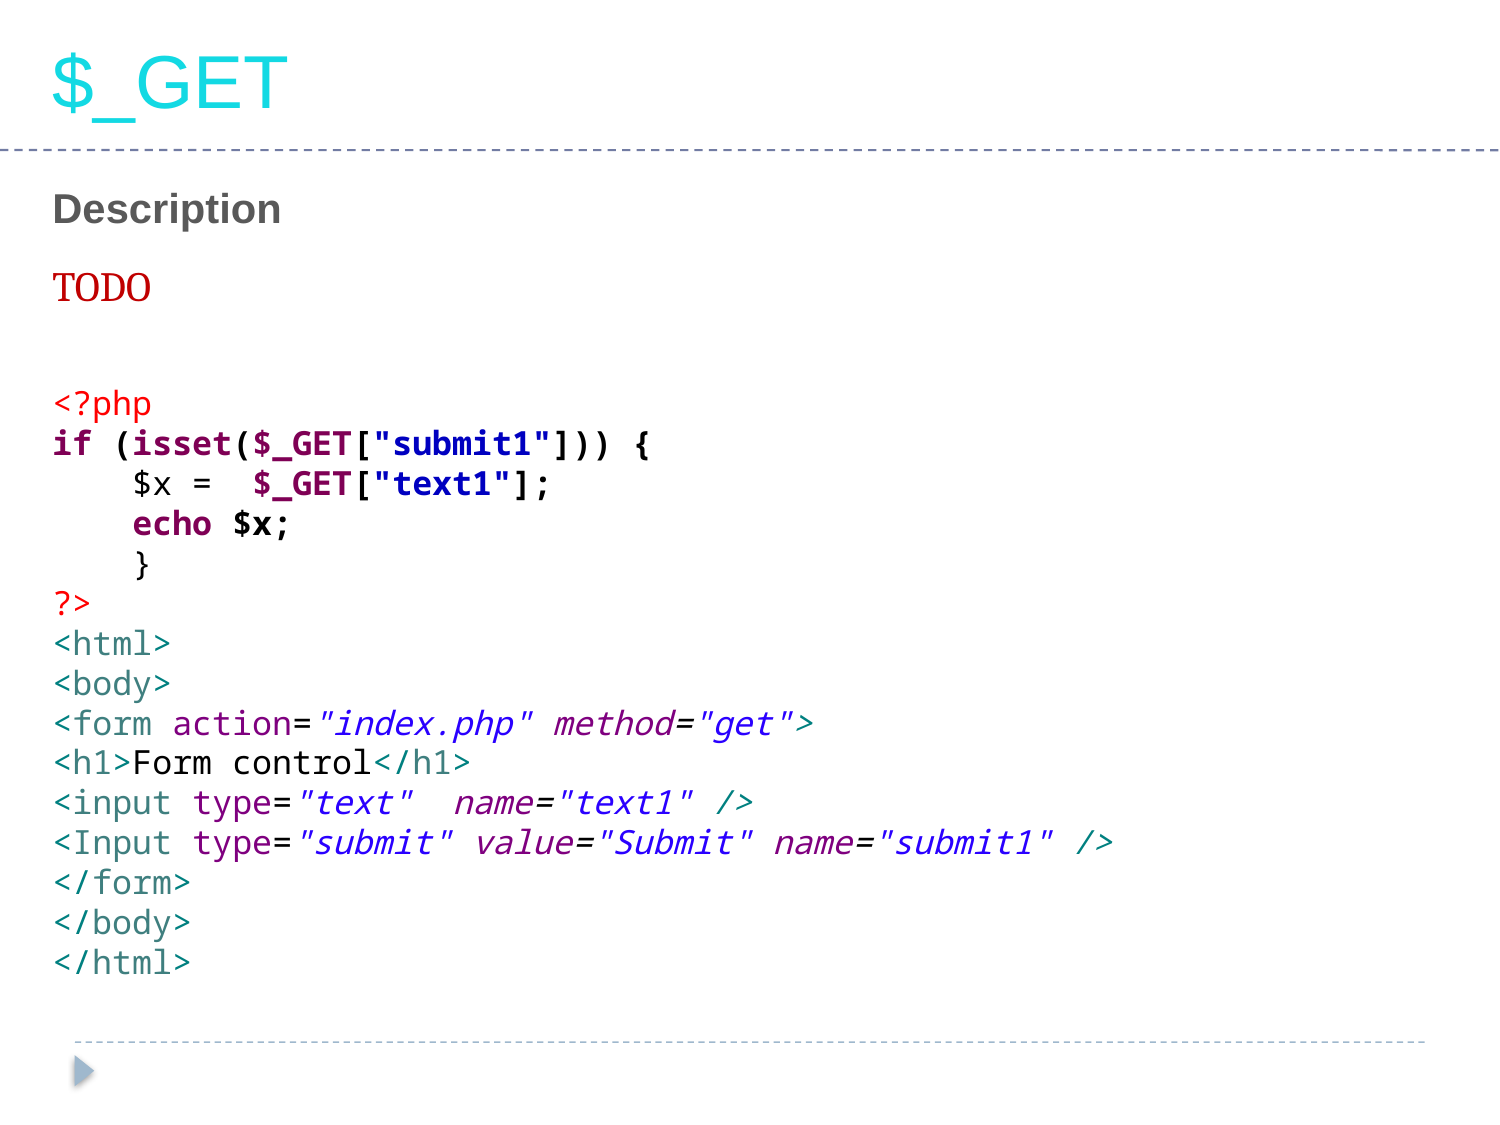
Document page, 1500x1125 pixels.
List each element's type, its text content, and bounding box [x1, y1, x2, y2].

text_box <?php if (isset($_GET["submit1"])) { $x = $_GET["text1"]; echo $x; } ?> <html> <body> <form action="index.php" method="get"> <h1>Form control</h1> <input type="text" name="text1" /> <Input type="submit" value="Submit" name="submit1" /> </form> </body> </html> [37, 374, 1463, 989]
text_box TODO [37, 251, 1463, 317]
text_box $_GET [37, 26, 1450, 131]
text_box Description [37, 174, 1450, 240]
